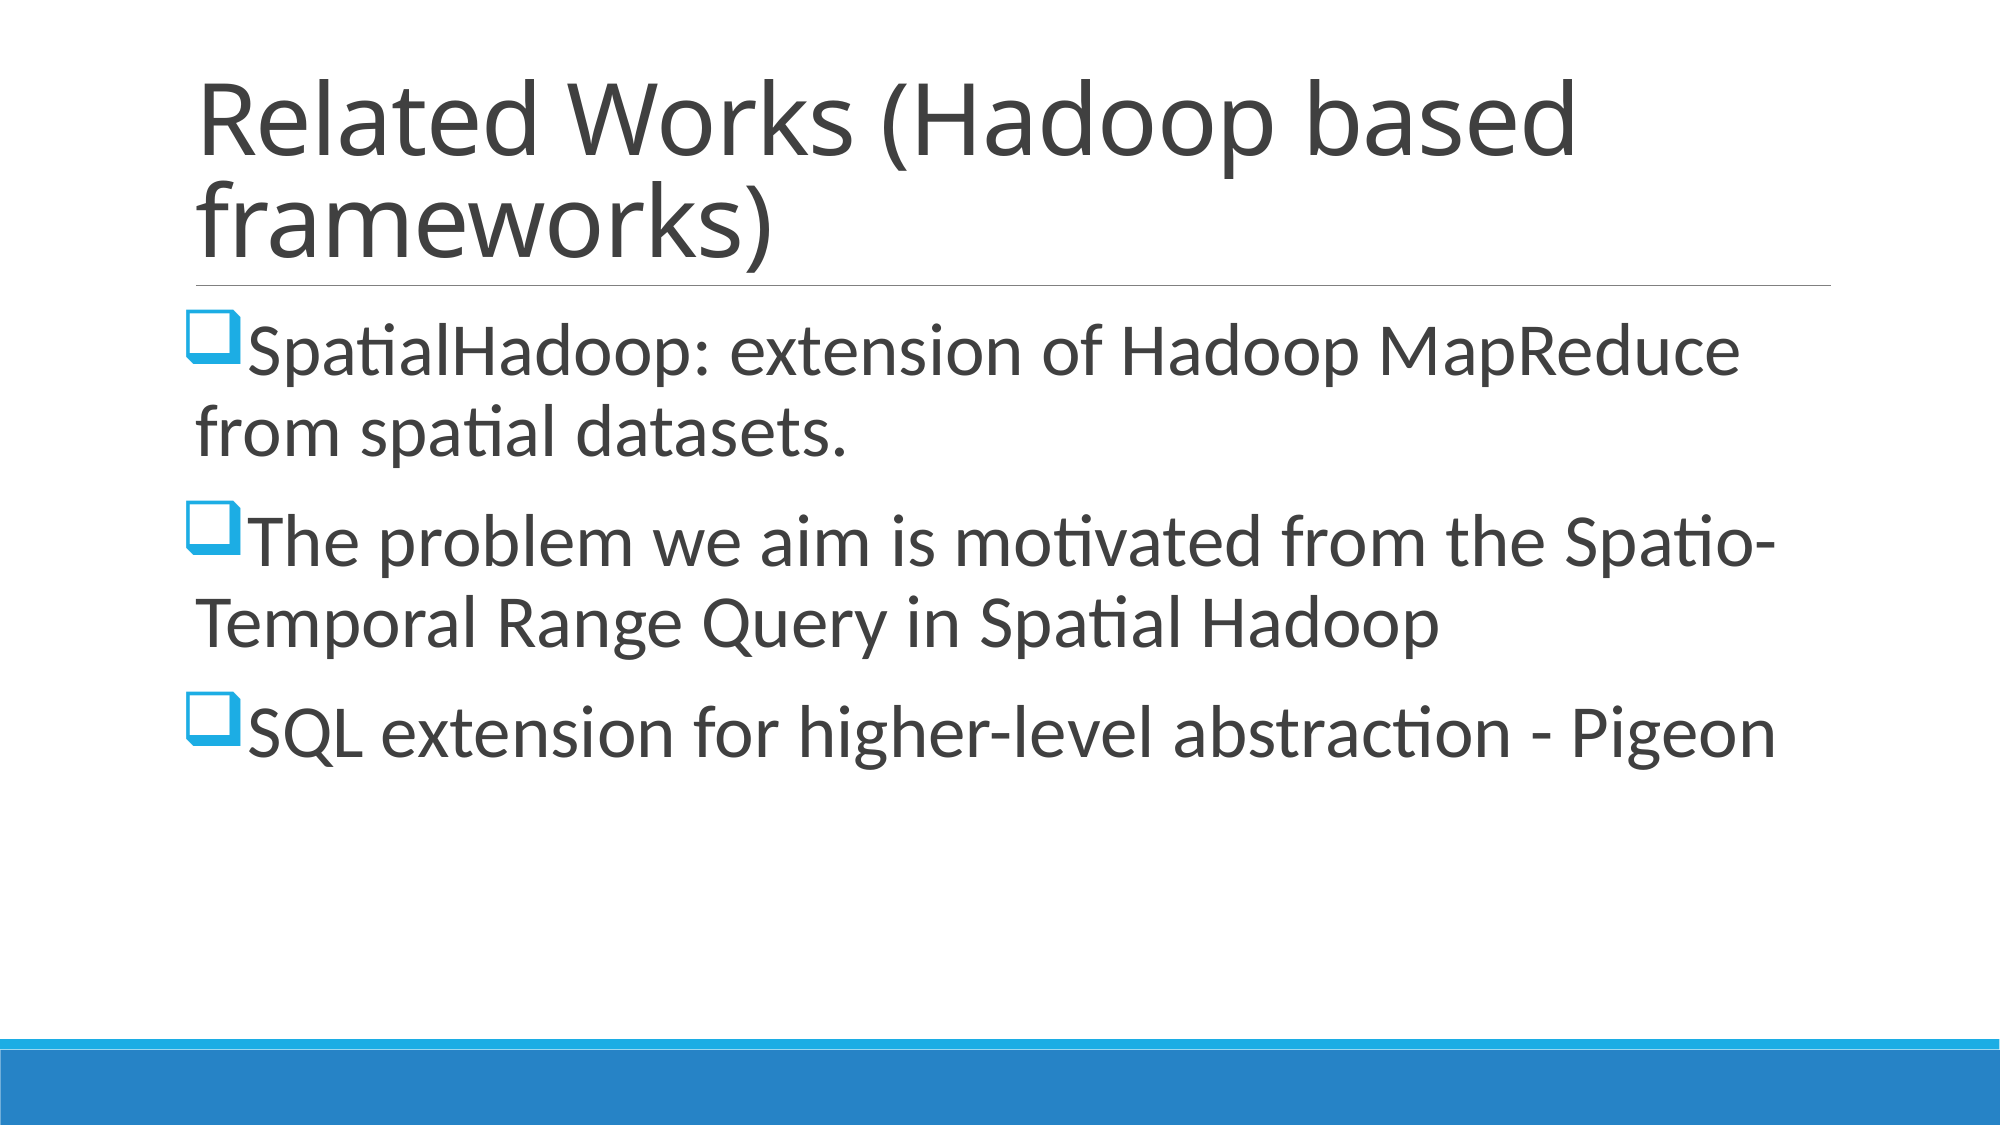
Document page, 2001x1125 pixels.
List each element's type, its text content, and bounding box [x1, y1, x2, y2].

title Related Works (Hadoop based frameworks) [180, 47, 1830, 285]
list SpatialHadoop: extension of Hadoop MapReduce from spatial datasets. The problem we aim is motivated from the Spatio-Temporal Range Query in Spatial Hadoop SQL extension for higher-level abstraction - Pigeon [180, 302, 1830, 963]
